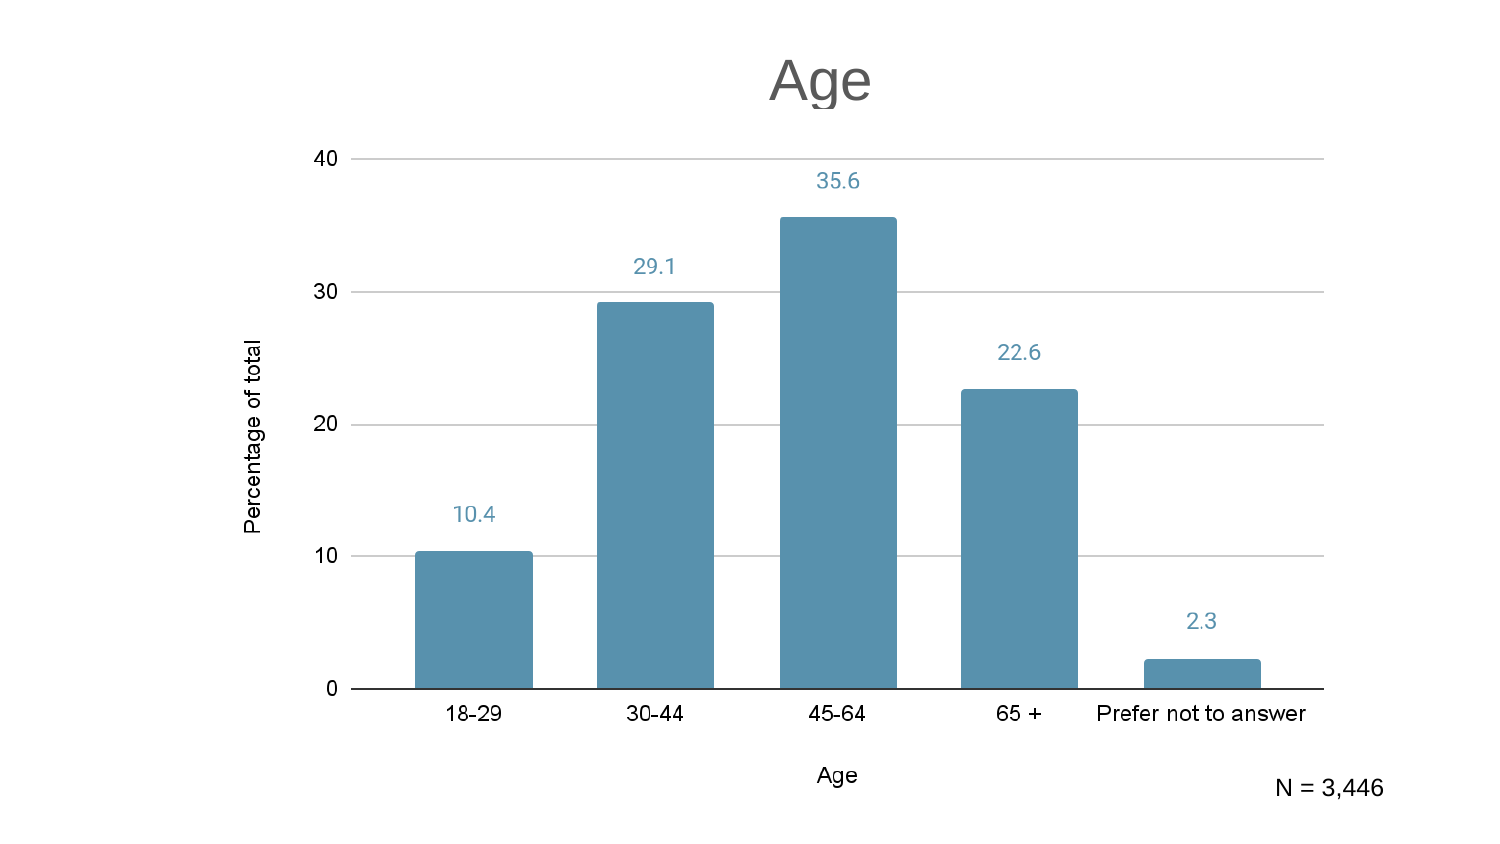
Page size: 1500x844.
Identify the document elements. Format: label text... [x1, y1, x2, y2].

picture [203, 109, 1359, 825]
subtitle Age [143, 27, 1500, 130]
text_box N = 3,446 [1363, 756, 1483, 817]
